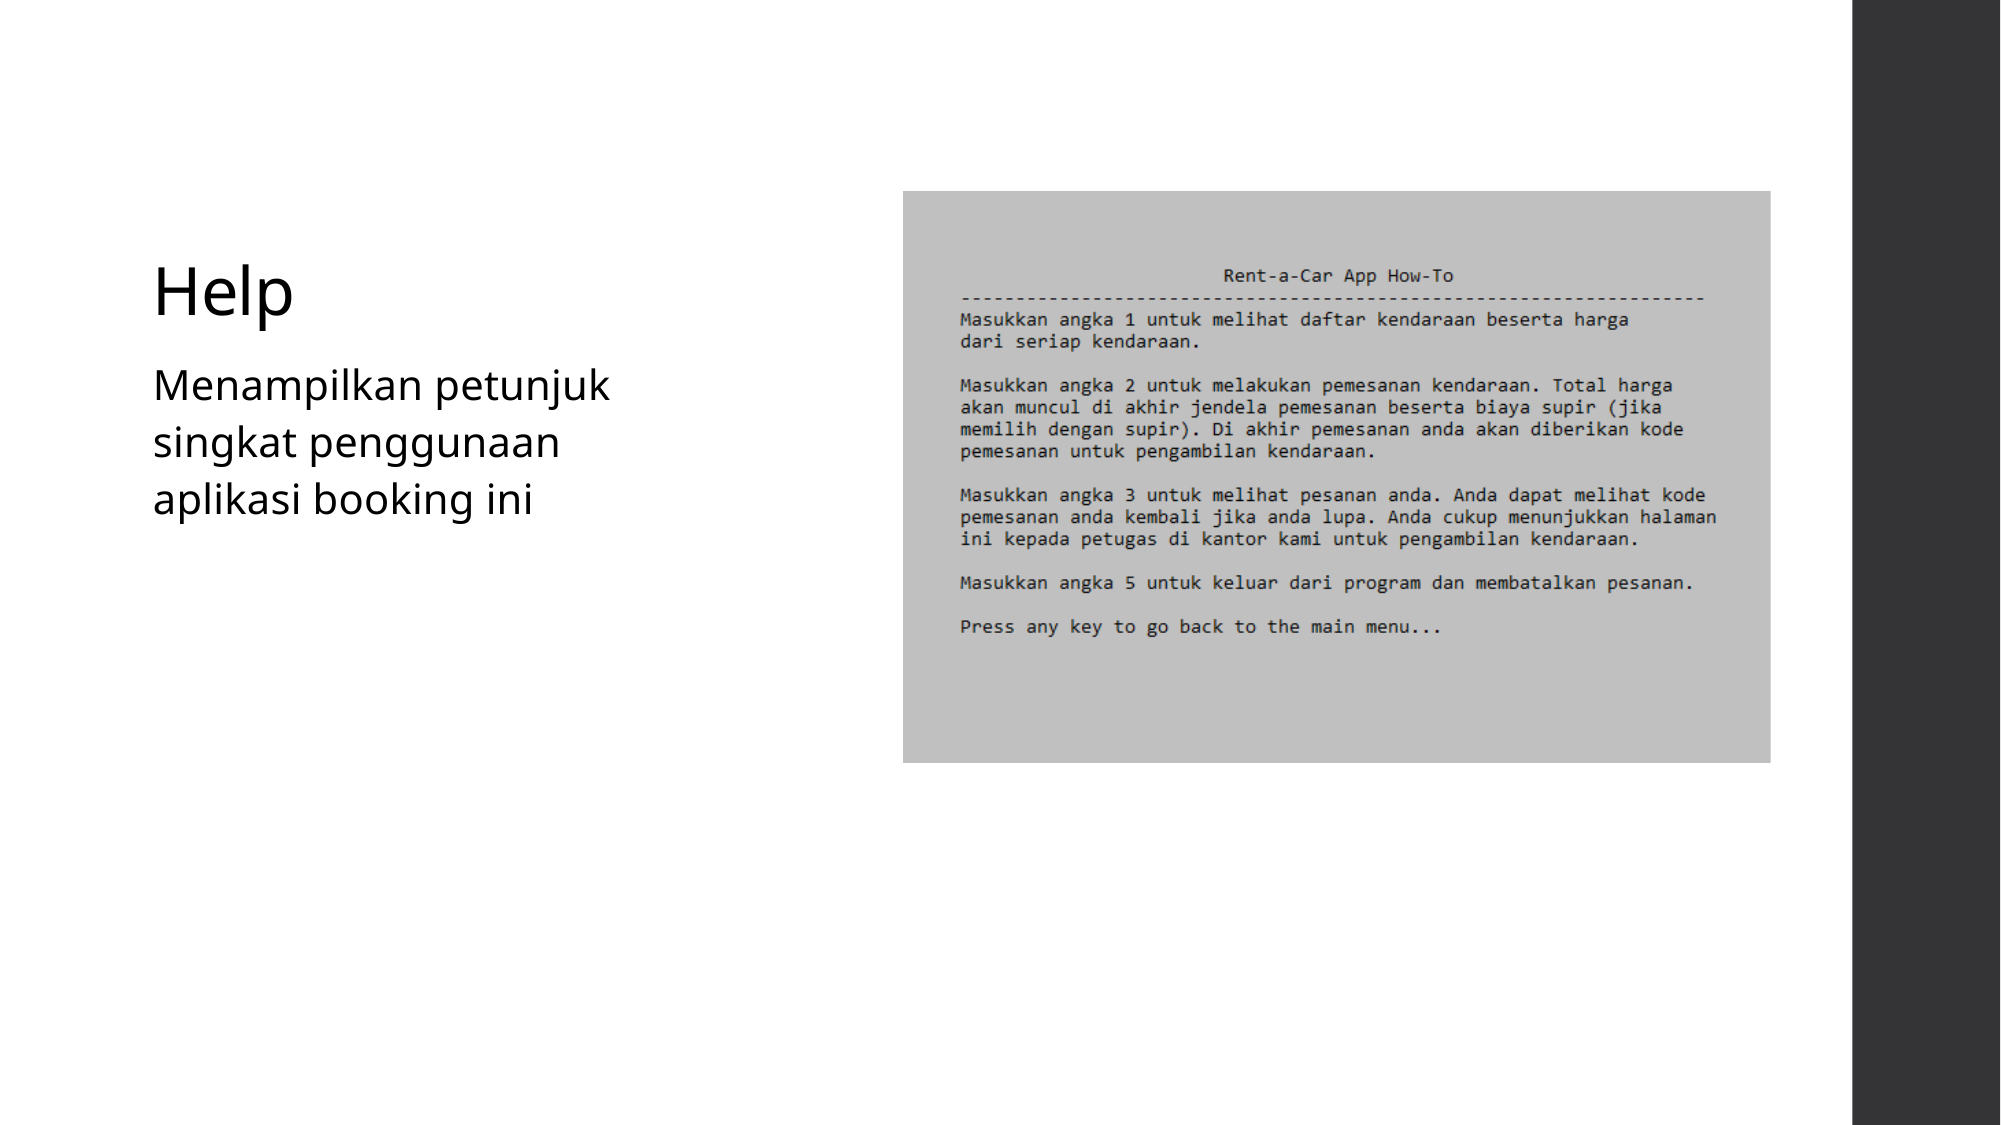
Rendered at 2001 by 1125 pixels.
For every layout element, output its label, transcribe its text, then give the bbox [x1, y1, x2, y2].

title Help [138, 75, 663, 338]
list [902, 191, 1771, 763]
list Menampilkan petunjuk singkat penggunaan aplikasi booking ini [138, 344, 663, 970]
